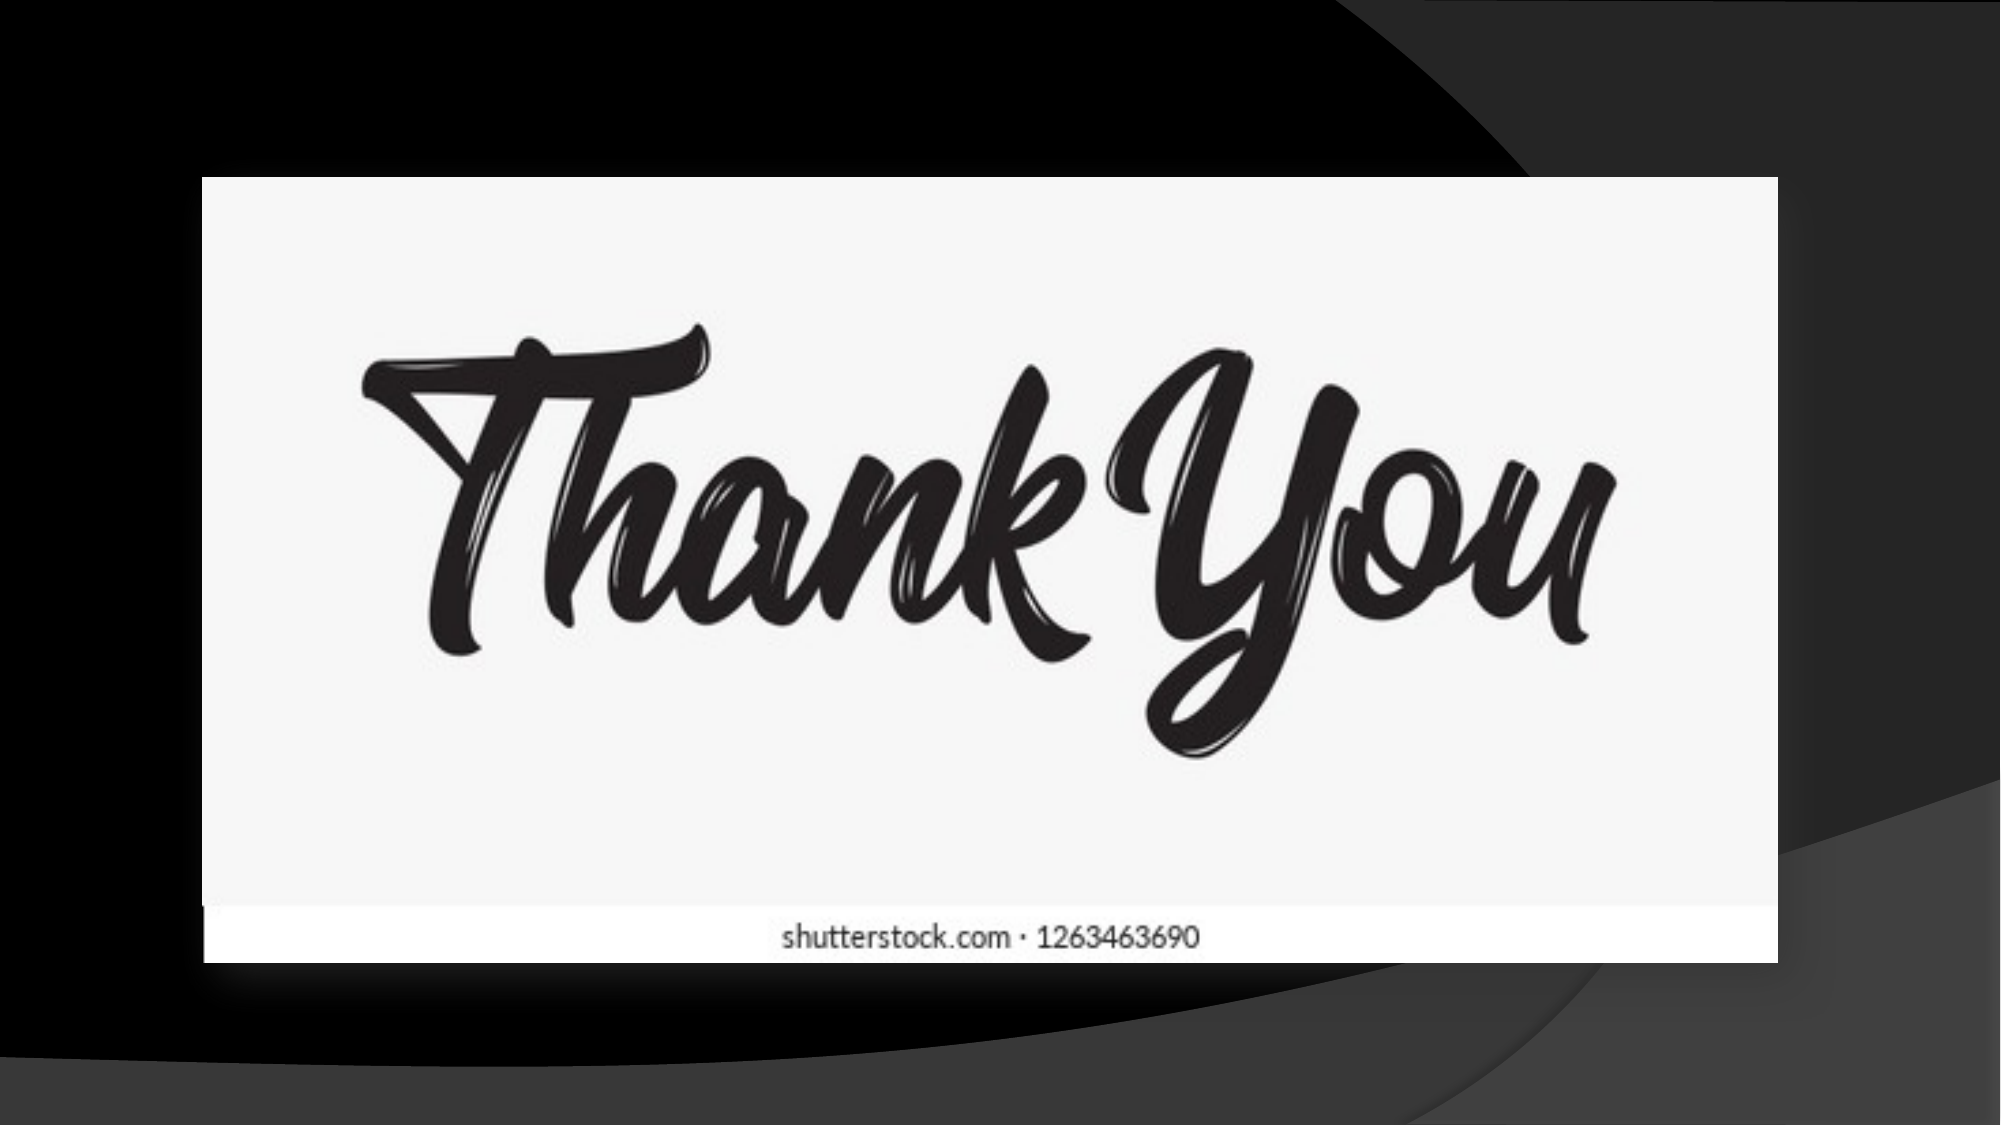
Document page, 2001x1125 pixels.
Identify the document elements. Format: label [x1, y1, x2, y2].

picture [202, 177, 1778, 963]
